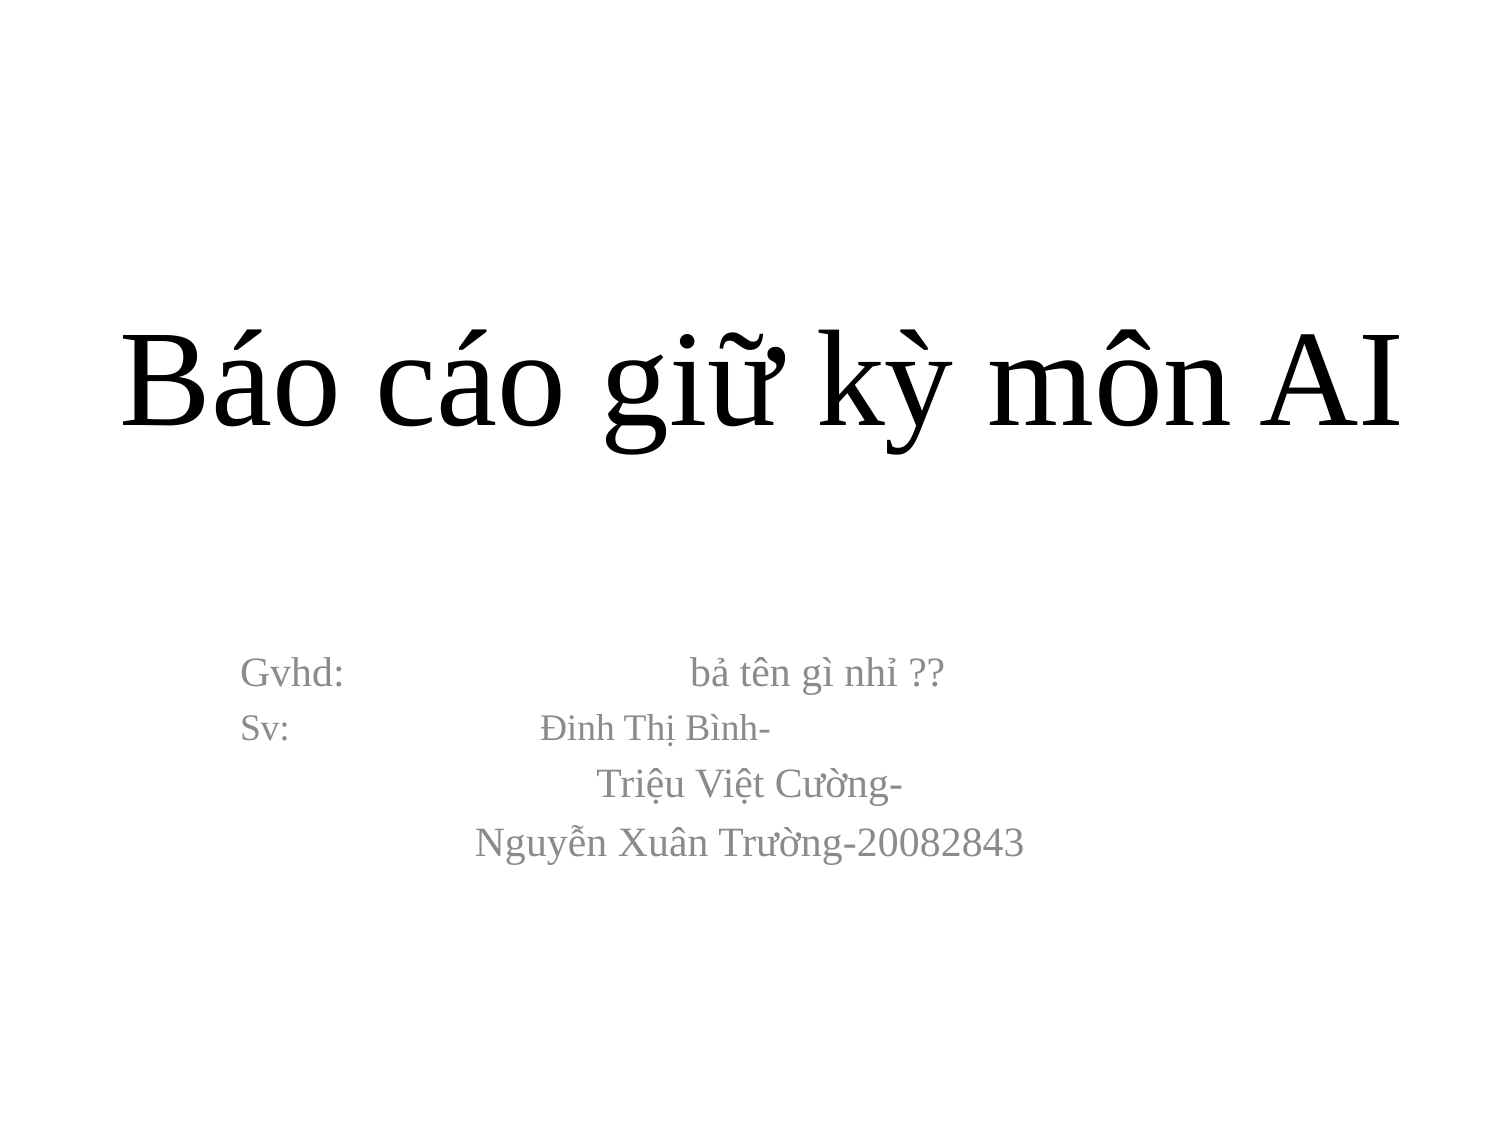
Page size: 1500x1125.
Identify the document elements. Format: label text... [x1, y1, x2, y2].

subtitle Gvhd: bả tên gì nhỉ ?? Sv: Đinh Thị Bình- Triệu Việt Cường- Nguyễn Xuân Trường-20082843 [225, 637, 1275, 925]
title Báo cáo giữ kỳ môn AI [37, 174, 1488, 566]
